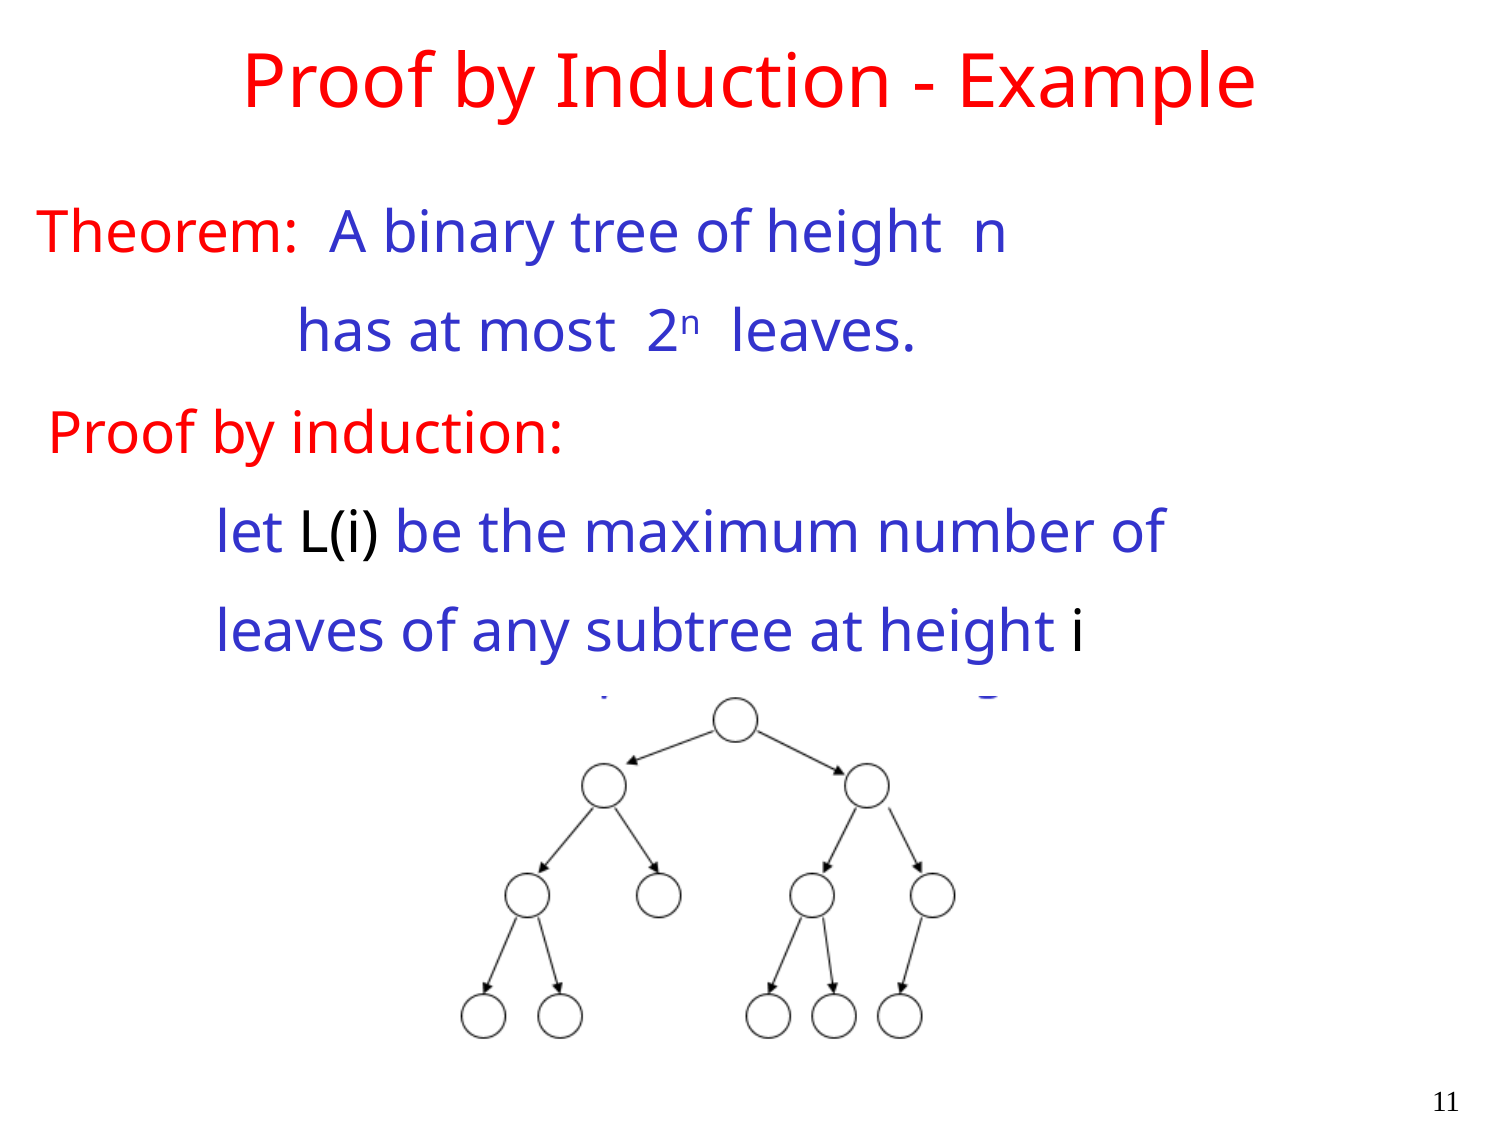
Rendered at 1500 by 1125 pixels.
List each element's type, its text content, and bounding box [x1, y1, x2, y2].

title Proof by Induction - Example [24, 24, 1475, 125]
slide_number 11 [1162, 1074, 1475, 1125]
text_box Proof by induction: let L(i) be the maximum number of leaves of any subtree at height i [32, 387, 1197, 671]
picture [364, 696, 1037, 1050]
text_box Theorem: A binary tree of height n has at most 2n leaves. [22, 186, 1024, 371]
